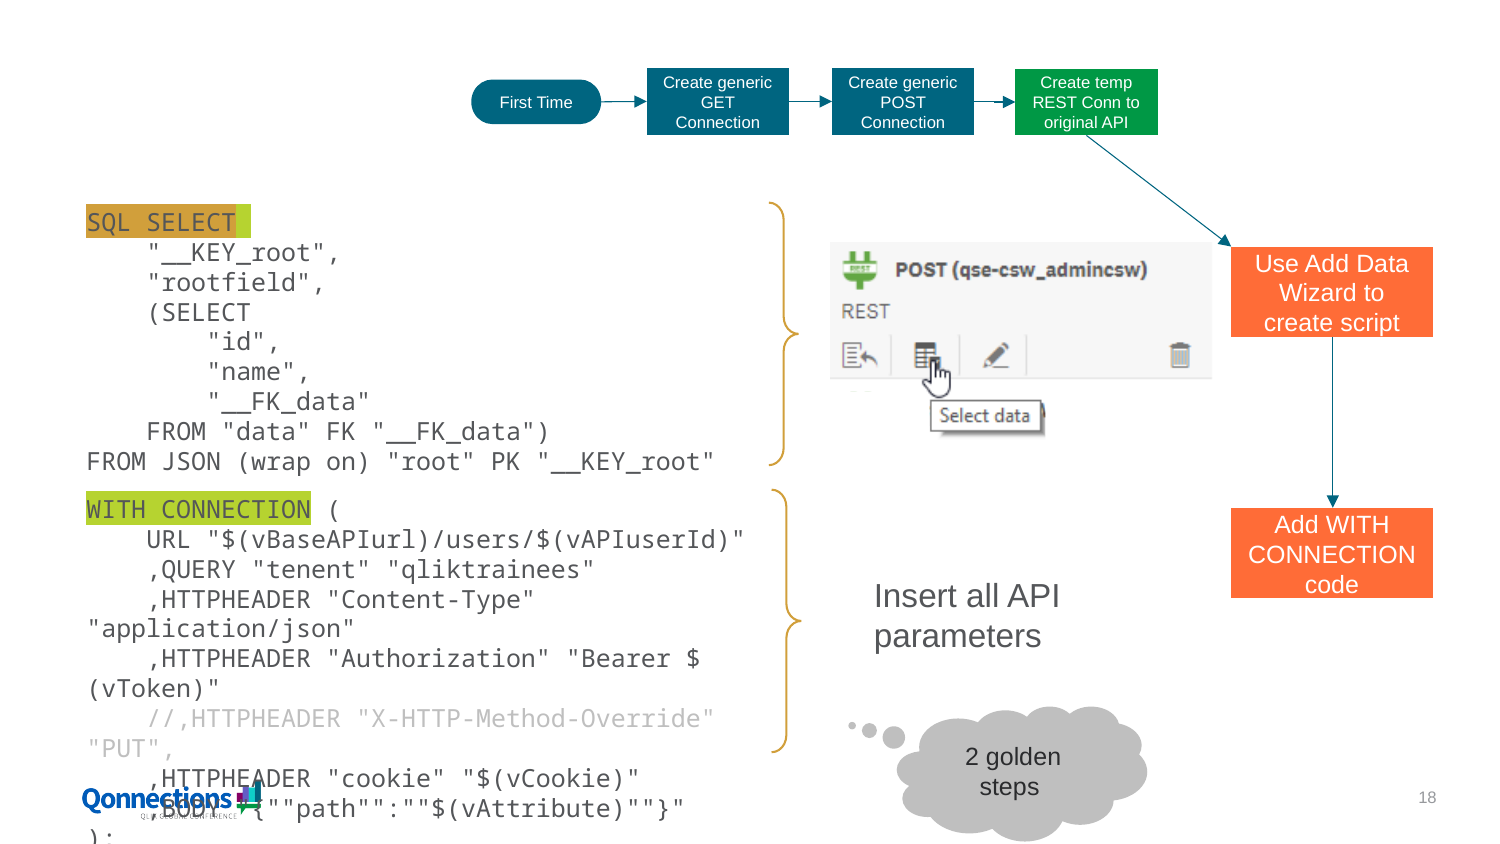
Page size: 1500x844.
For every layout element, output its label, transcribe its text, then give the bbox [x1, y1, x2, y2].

text_box 2 golden steps [881, 725, 907, 750]
text_box [768, 202, 799, 466]
text_box 2 golden steps [895, 705, 1149, 843]
text_box Insert all API parameters [873, 574, 1168, 743]
text_box WITH CONNECTION ( URL "$(vBaseAPIurl)/users/$(vAPIuserId)" ,QUERY "tenent" "qliktrainees" ,HTTPHEADER "Content-Type" "application/json" ,HTTPHEADER "Authorization" "Bearer $(vToken)" //,HTTPHEADER "X-HTTP-Method-Override" "PUT", ,HTTPHEADER "cookie" "$(vCookie)" ,BODY "{""path"":""$(vAttribute)""}" ); [71, 513, 813, 844]
text_box Use Add Data Wizard to create script [1279, 246, 1434, 338]
text_box First Time [470, 78, 603, 126]
text_box [771, 489, 802, 753]
text_box [1228, 214, 1279, 380]
text_box [813, 214, 1086, 380]
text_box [818, 242, 1228, 459]
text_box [1086, 135, 1232, 247]
text_box Create temp REST Conn to original API [1014, 68, 1159, 136]
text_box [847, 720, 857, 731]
text_box 2 golden steps [860, 722, 878, 740]
text_box SQL SELECT "__KEY_root", "rootfield", (SELECT "id", "name", "__FK_data" FROM "data" FK "__FK_data") FROM JSON (wrap on) "root" PK "__KEY_root" [71, 198, 813, 513]
text_box Create generic GET Connection [646, 67, 790, 136]
text_box Add WITH CONNECTION code [1230, 507, 1434, 599]
text_box Create generic POST Connection [831, 67, 975, 136]
